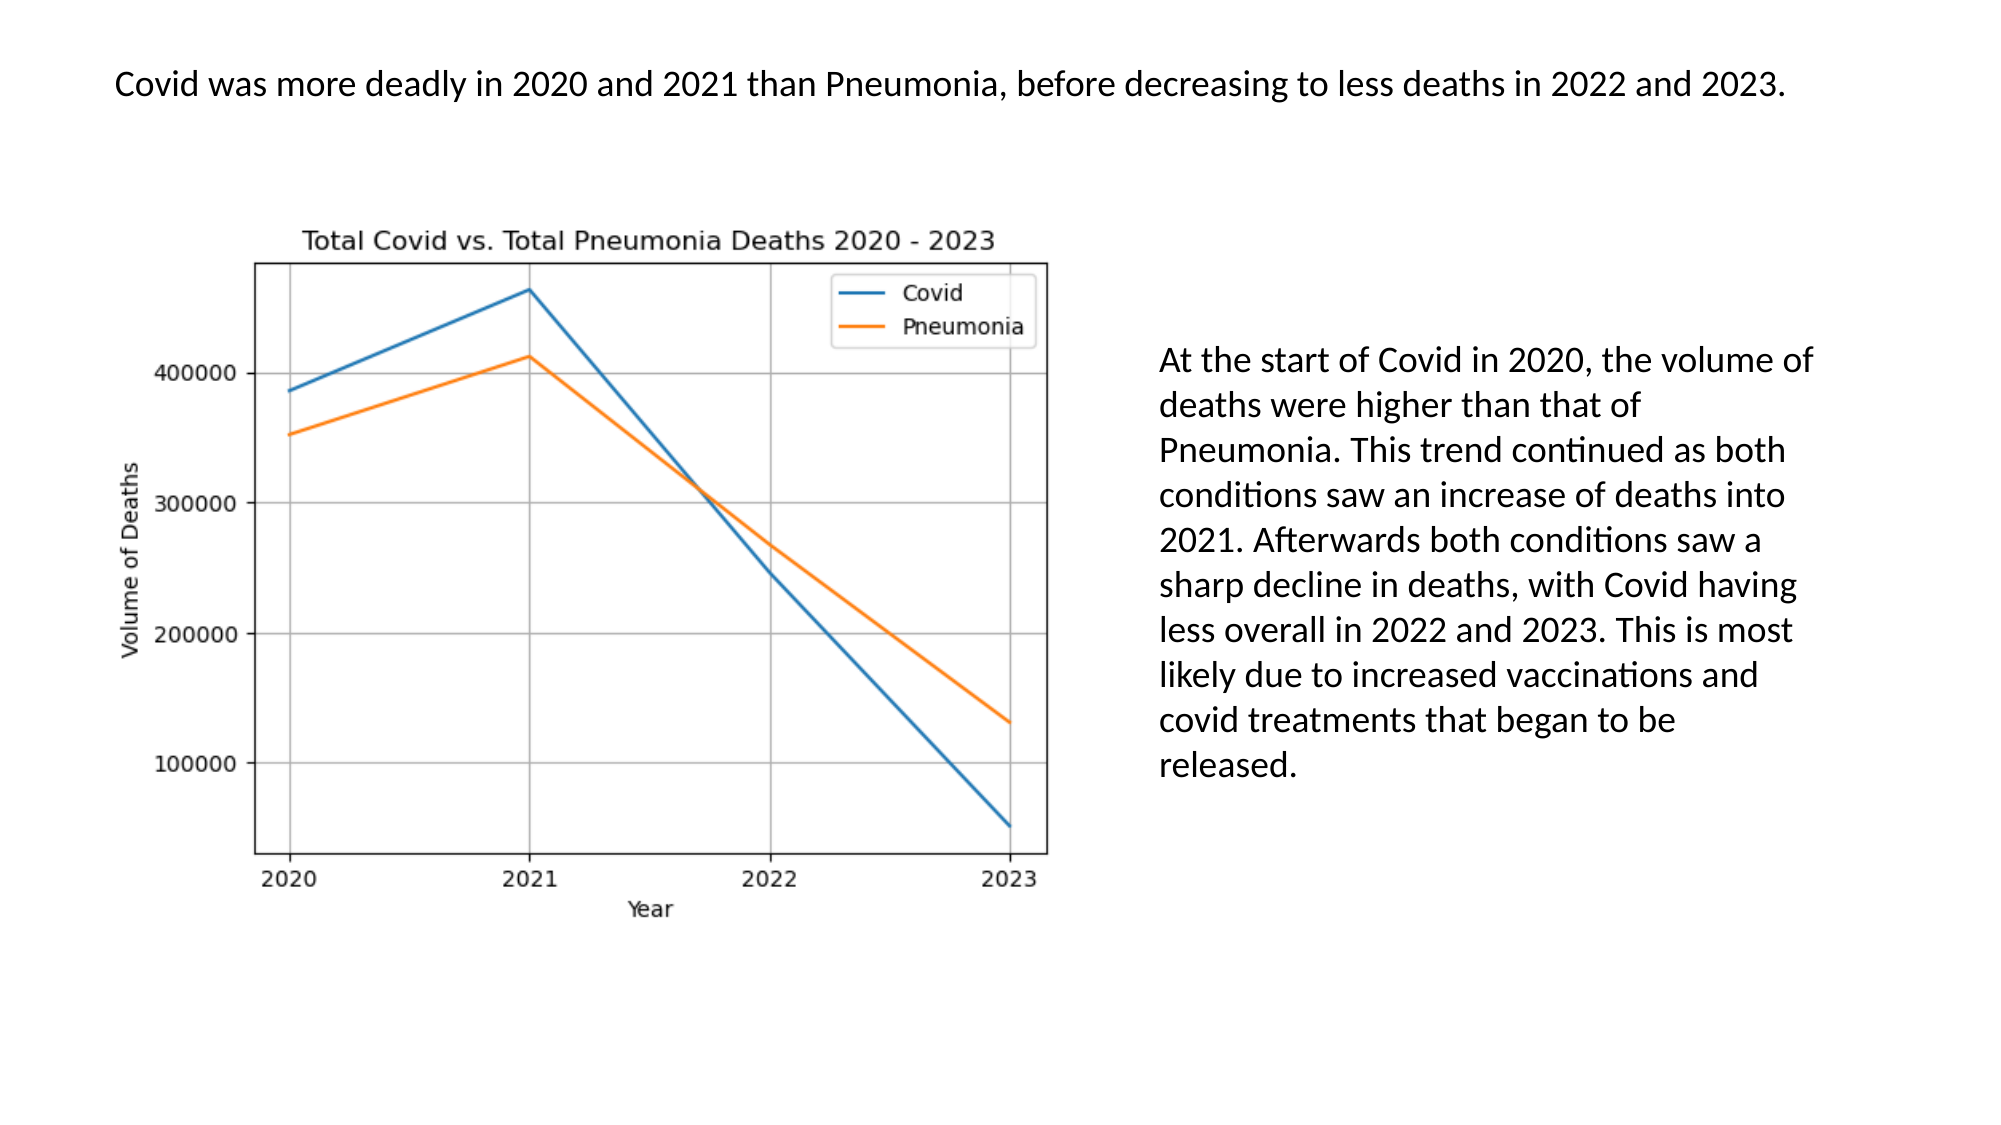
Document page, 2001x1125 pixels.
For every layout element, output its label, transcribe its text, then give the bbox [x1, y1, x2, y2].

text_box At the start of Covid in 2020, the volume of deaths were higher than that of Pneumonia. This trend continued as both conditions saw an increase of deaths into 2021. Afterwards both conditions saw a sharp decline in deaths, with Covid having less overall in 2022 and 2023. This is most likely due to increased vaccinations and covid treatments that began to be released. [1144, 327, 1830, 793]
picture [106, 214, 1061, 939]
text_box Covid was more deadly in 2020 and 2021 than Pneumonia, before decreasing to less deaths in 2022 and 2023. [99, 51, 1830, 112]
